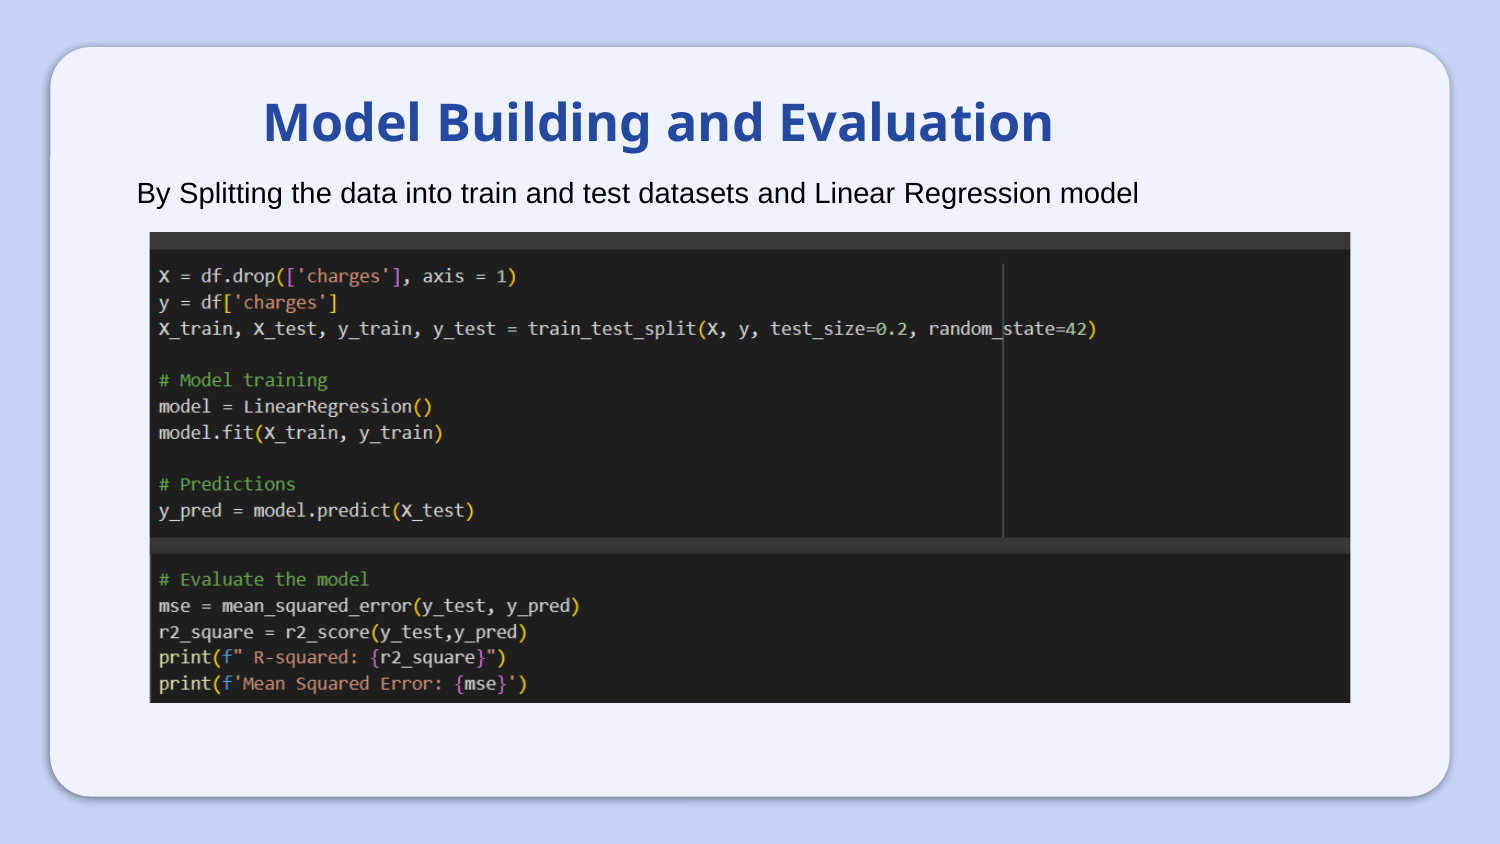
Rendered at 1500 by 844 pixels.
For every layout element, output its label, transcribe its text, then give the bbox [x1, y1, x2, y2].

title Model Building and Evaluation [108, 73, 1209, 168]
text_box By Splitting the data into train and test datasets and Linear Regression model [121, 166, 1419, 217]
picture [149, 232, 1351, 703]
